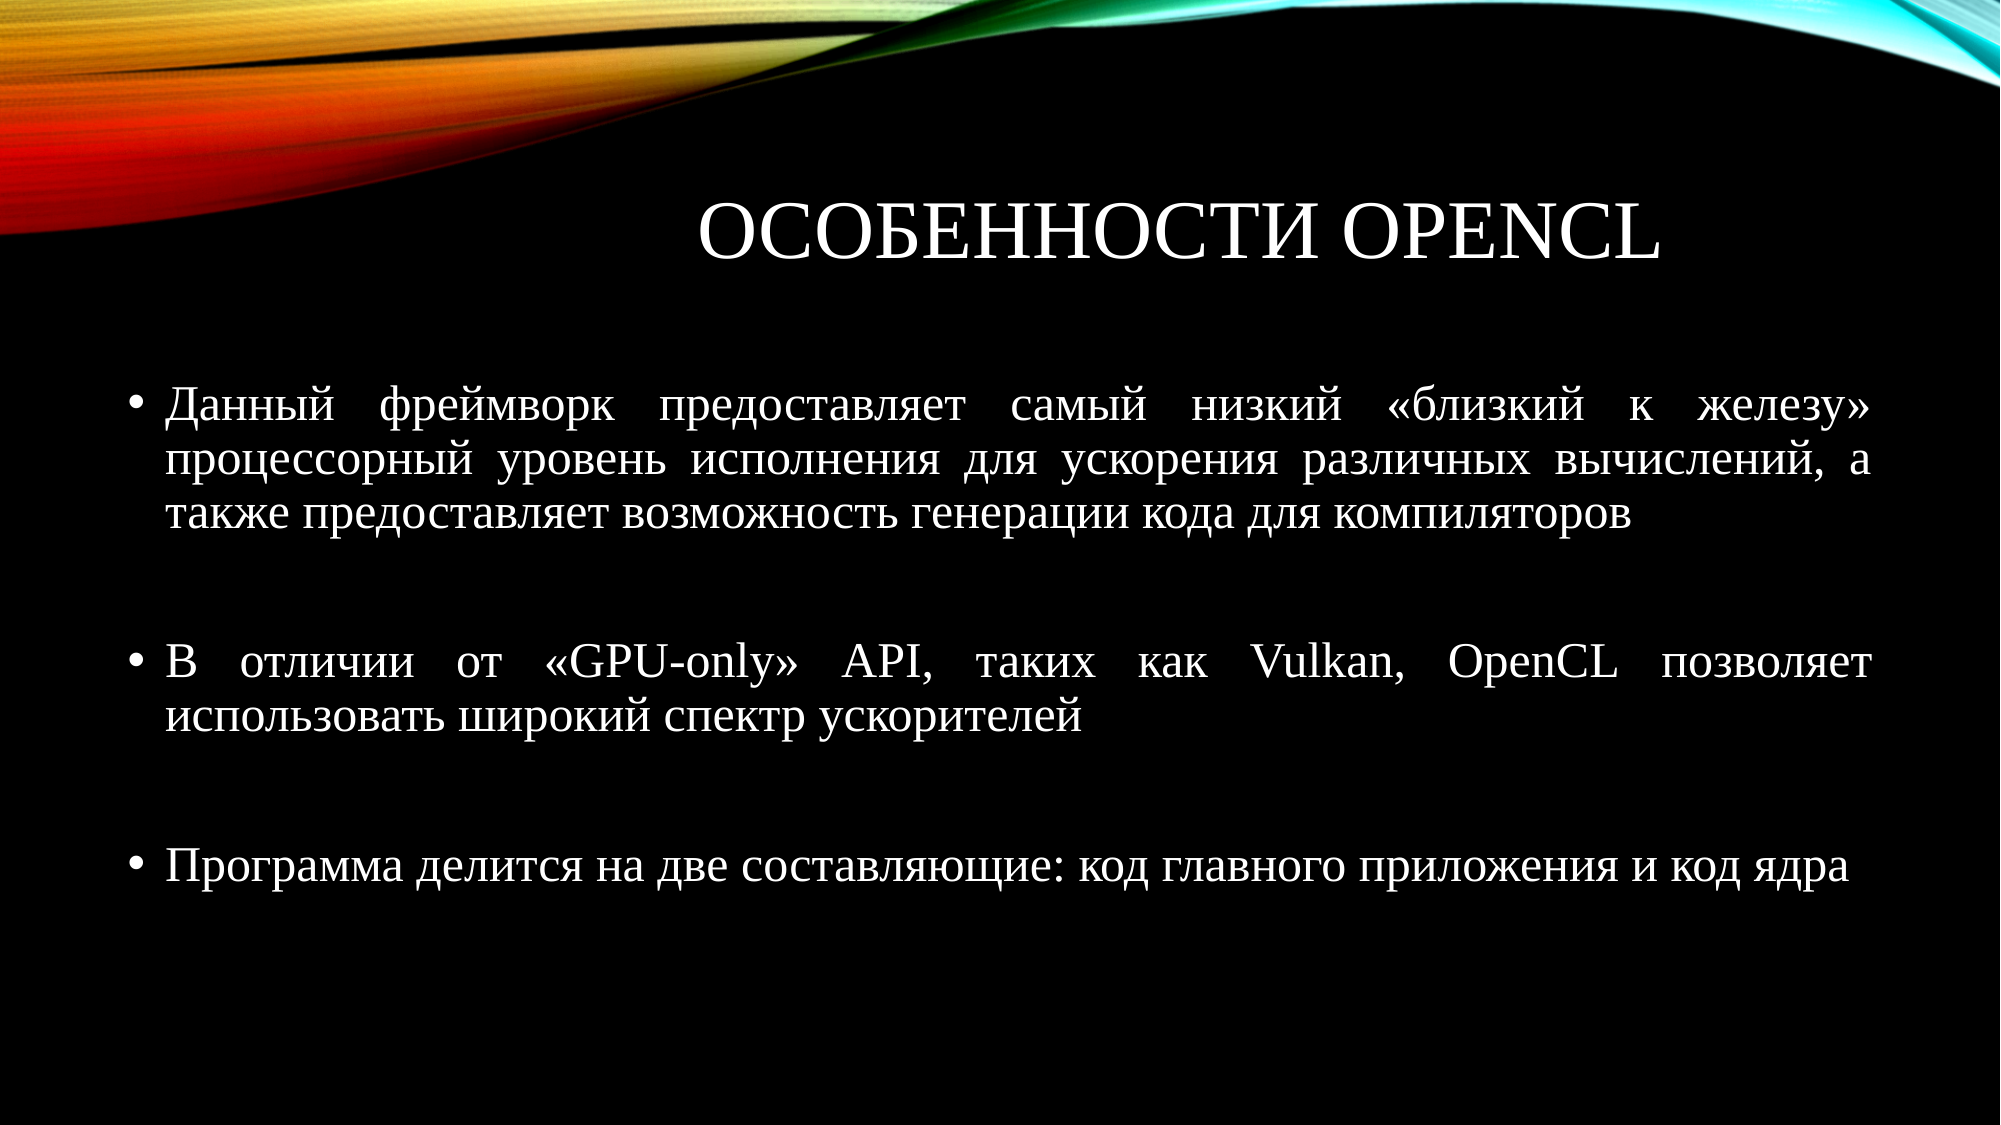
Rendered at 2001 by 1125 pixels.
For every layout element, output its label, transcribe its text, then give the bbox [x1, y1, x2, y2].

list Данный фреймворк предоставляет самый низкий «близкий к железу» процессорный уровень исполнения для ускорения различных вычислений, а также предоставляет возможность генерации кода для компиляторов В отличии от «GPU-only» API, таких как Vulkan, OpenCL позволяет использовать широкий спектр ускорителей Программа делится на две составляющие: код главного приложения и код ядра [112, 369, 1888, 966]
picture [0, 0, 2000, 237]
title Особенности OPENCL [474, 125, 1888, 338]
